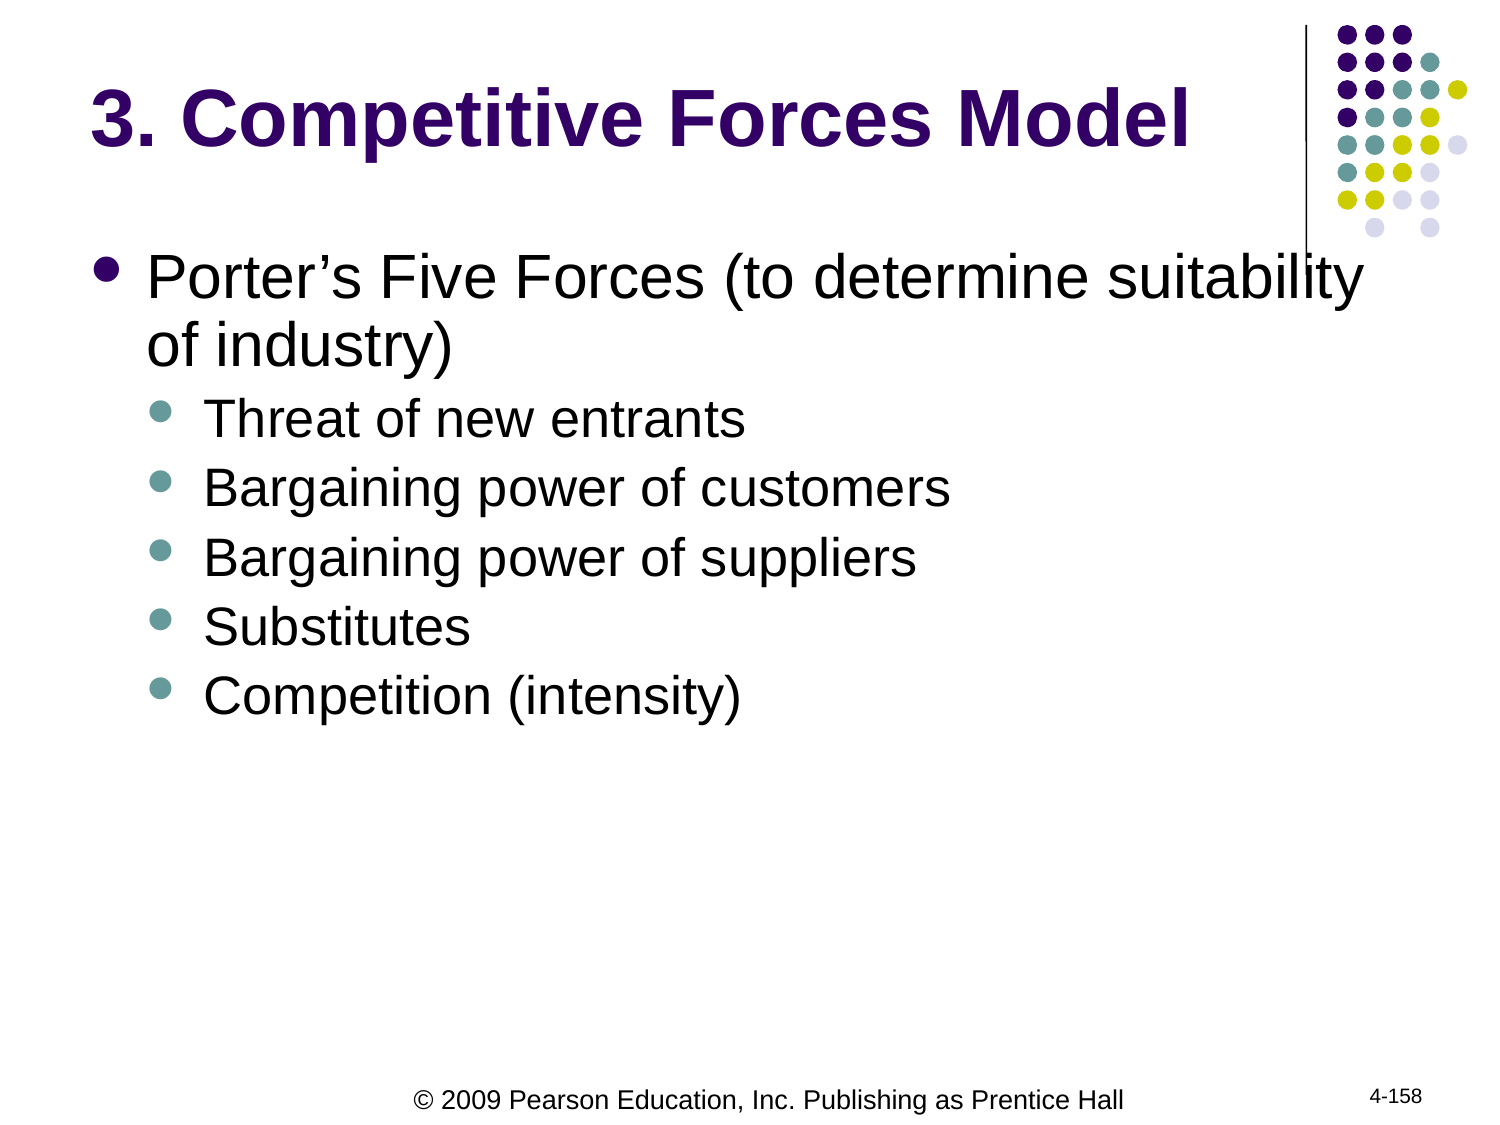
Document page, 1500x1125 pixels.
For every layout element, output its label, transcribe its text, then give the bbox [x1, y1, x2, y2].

title 3. Competitive Forces Model [74, 37, 1313, 171]
slide_number 4-158 [1337, 1074, 1438, 1125]
list Porter’s Five Forces (to determine suitability of industry) Threat of new entrants Bargaining power of customers Bargaining power of suppliers Substitutes Competition (intensity) [74, 237, 1426, 962]
